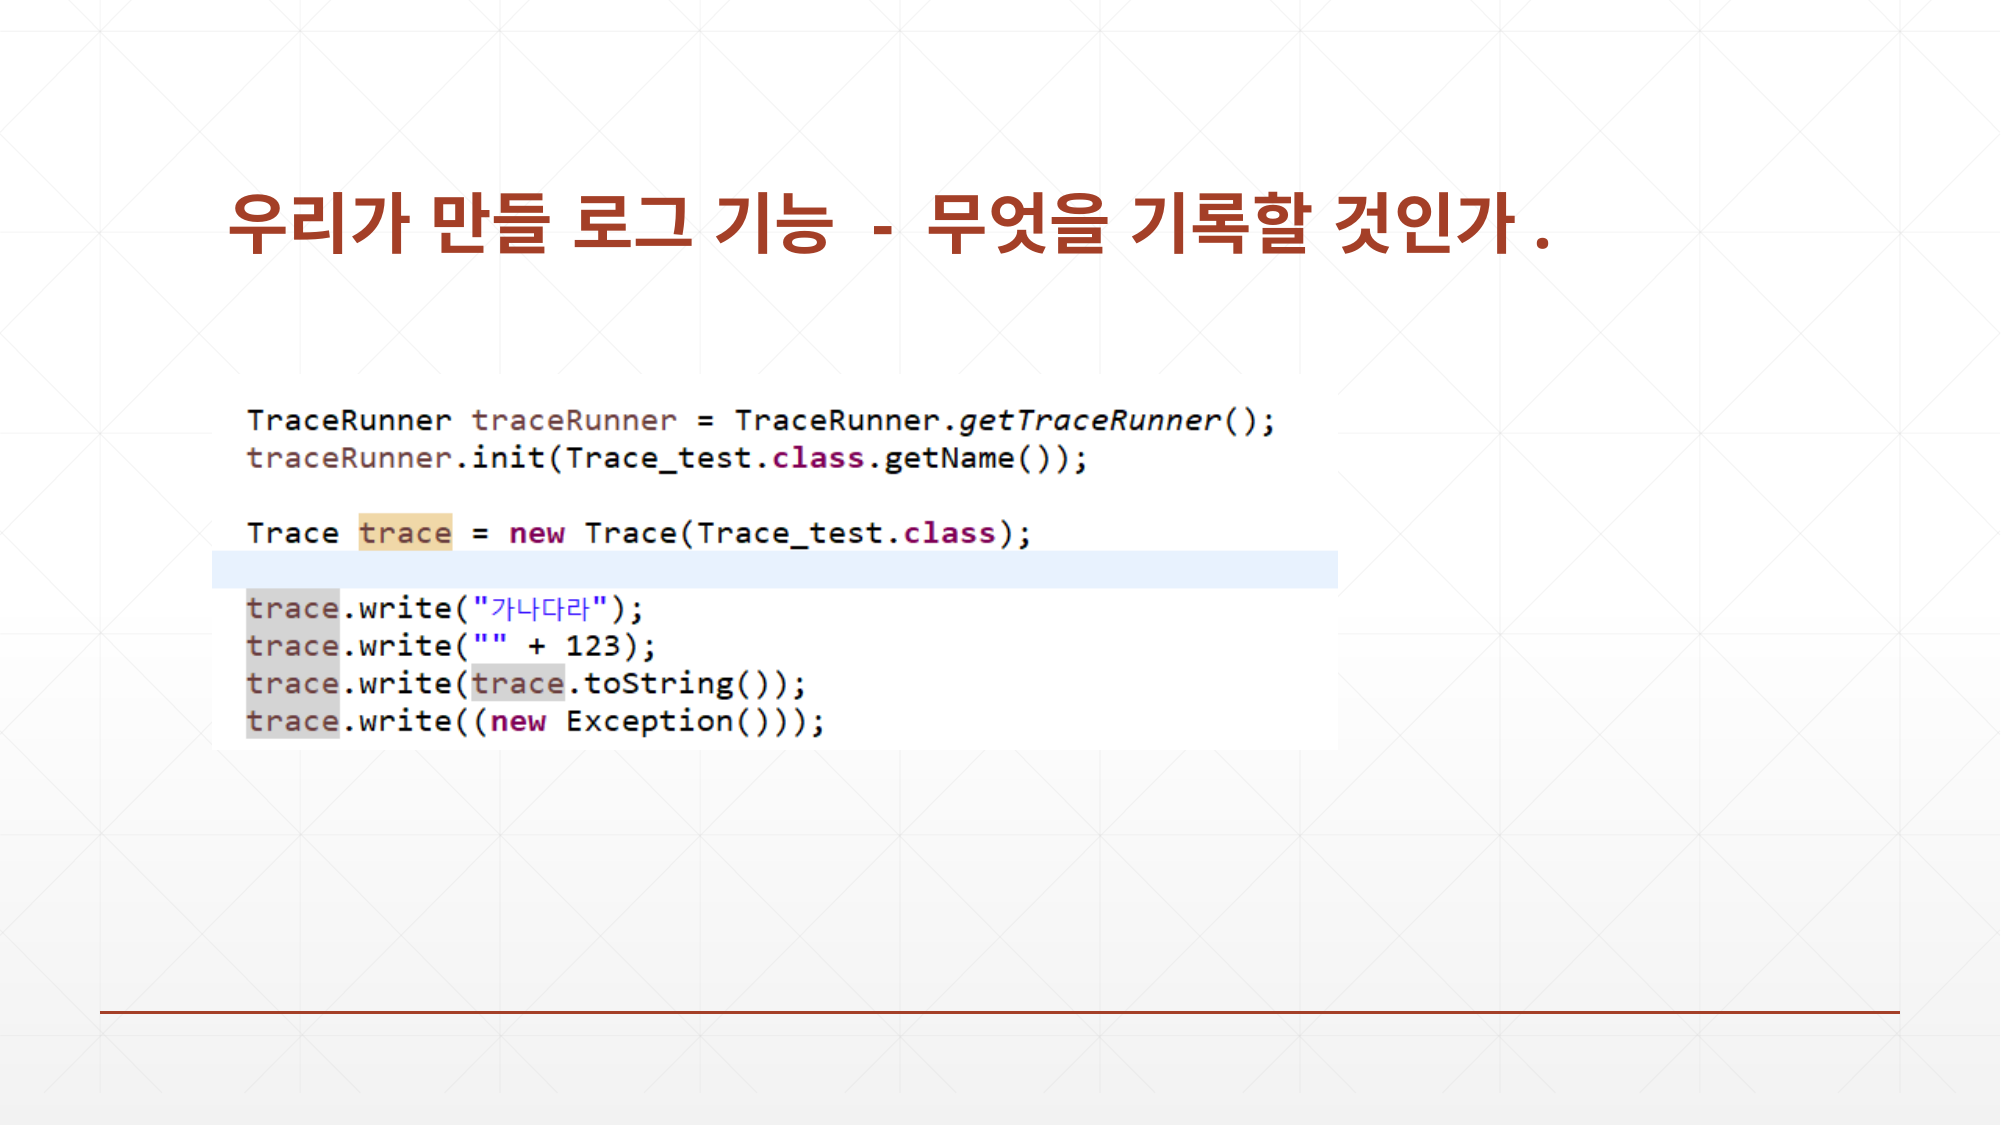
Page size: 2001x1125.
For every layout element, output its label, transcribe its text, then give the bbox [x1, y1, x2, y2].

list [212, 374, 1338, 751]
title 우리가 만들 로그 기능 - 무엇을 기록할 것인가. [212, 82, 1788, 271]
